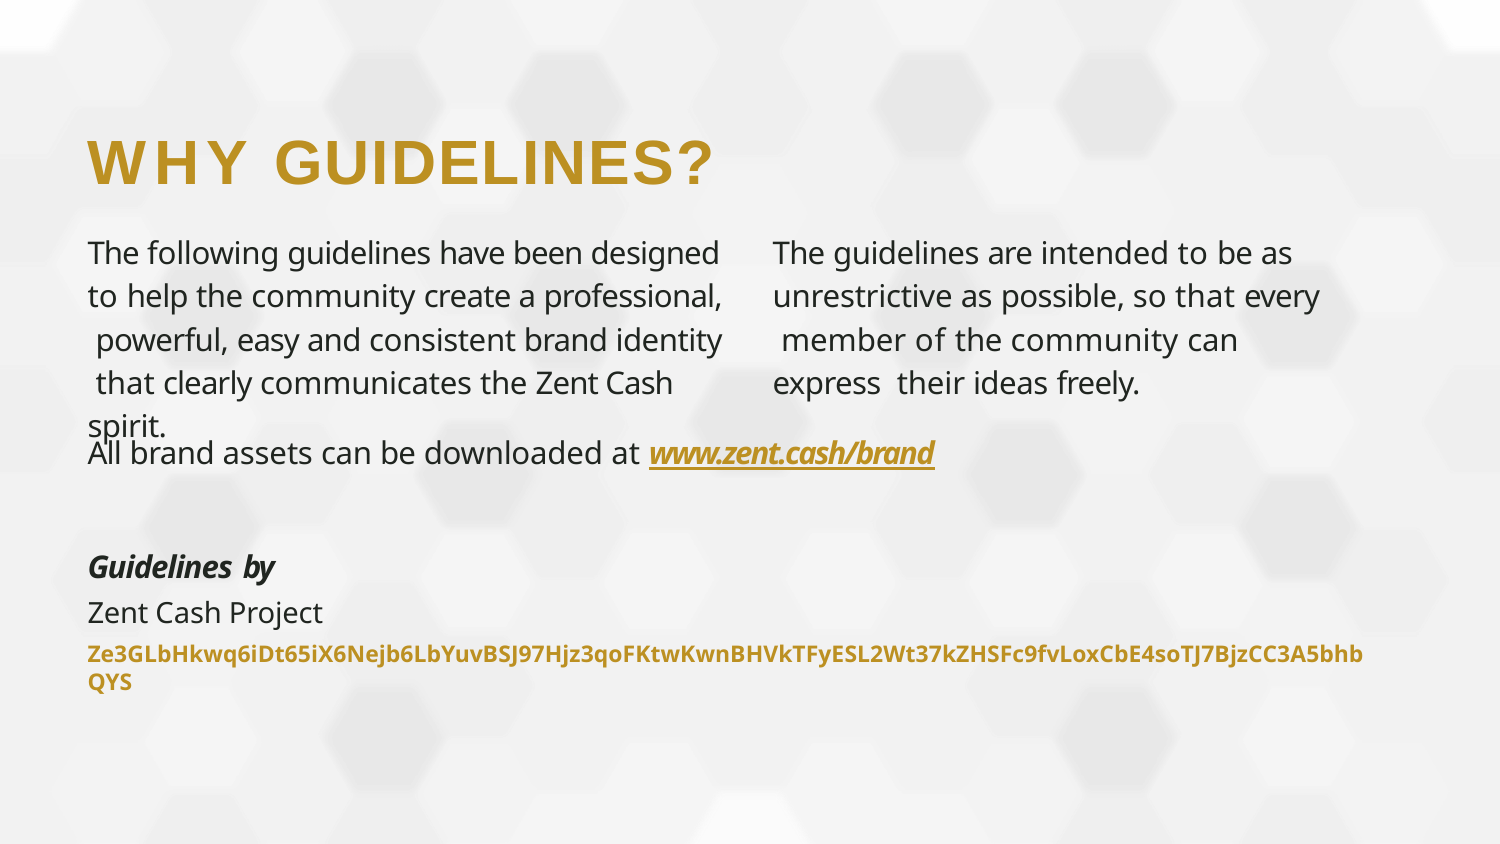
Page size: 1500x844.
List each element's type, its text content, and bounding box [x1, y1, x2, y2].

title WHY GUIDELINES? [85, 86, 721, 225]
text_box All brand assets can be downloaded at www.zent.cash/brand Guidelines by Zent Cash Project Ze3GLbHkwq6iDt65iX6Nejb6LbYuvBSJ97Hjz3qoFKtwKwnBHVkTFyESL2Wt37kZHSFc9fvLoxCbE4soTJ7BjzCC3A5bhbQYS [85, 431, 1375, 766]
text_box The following guidelines have been designed to help the community create a professional, powerful, easy and consistent brand identity that clearly communicates the Zent Cash spirit. [85, 225, 728, 431]
text_box The guidelines are intended to be as unrestrictive as possible, so that every member of the community can express their ideas freely. [770, 225, 1326, 401]
text_box [0, 0, 1500, 844]
